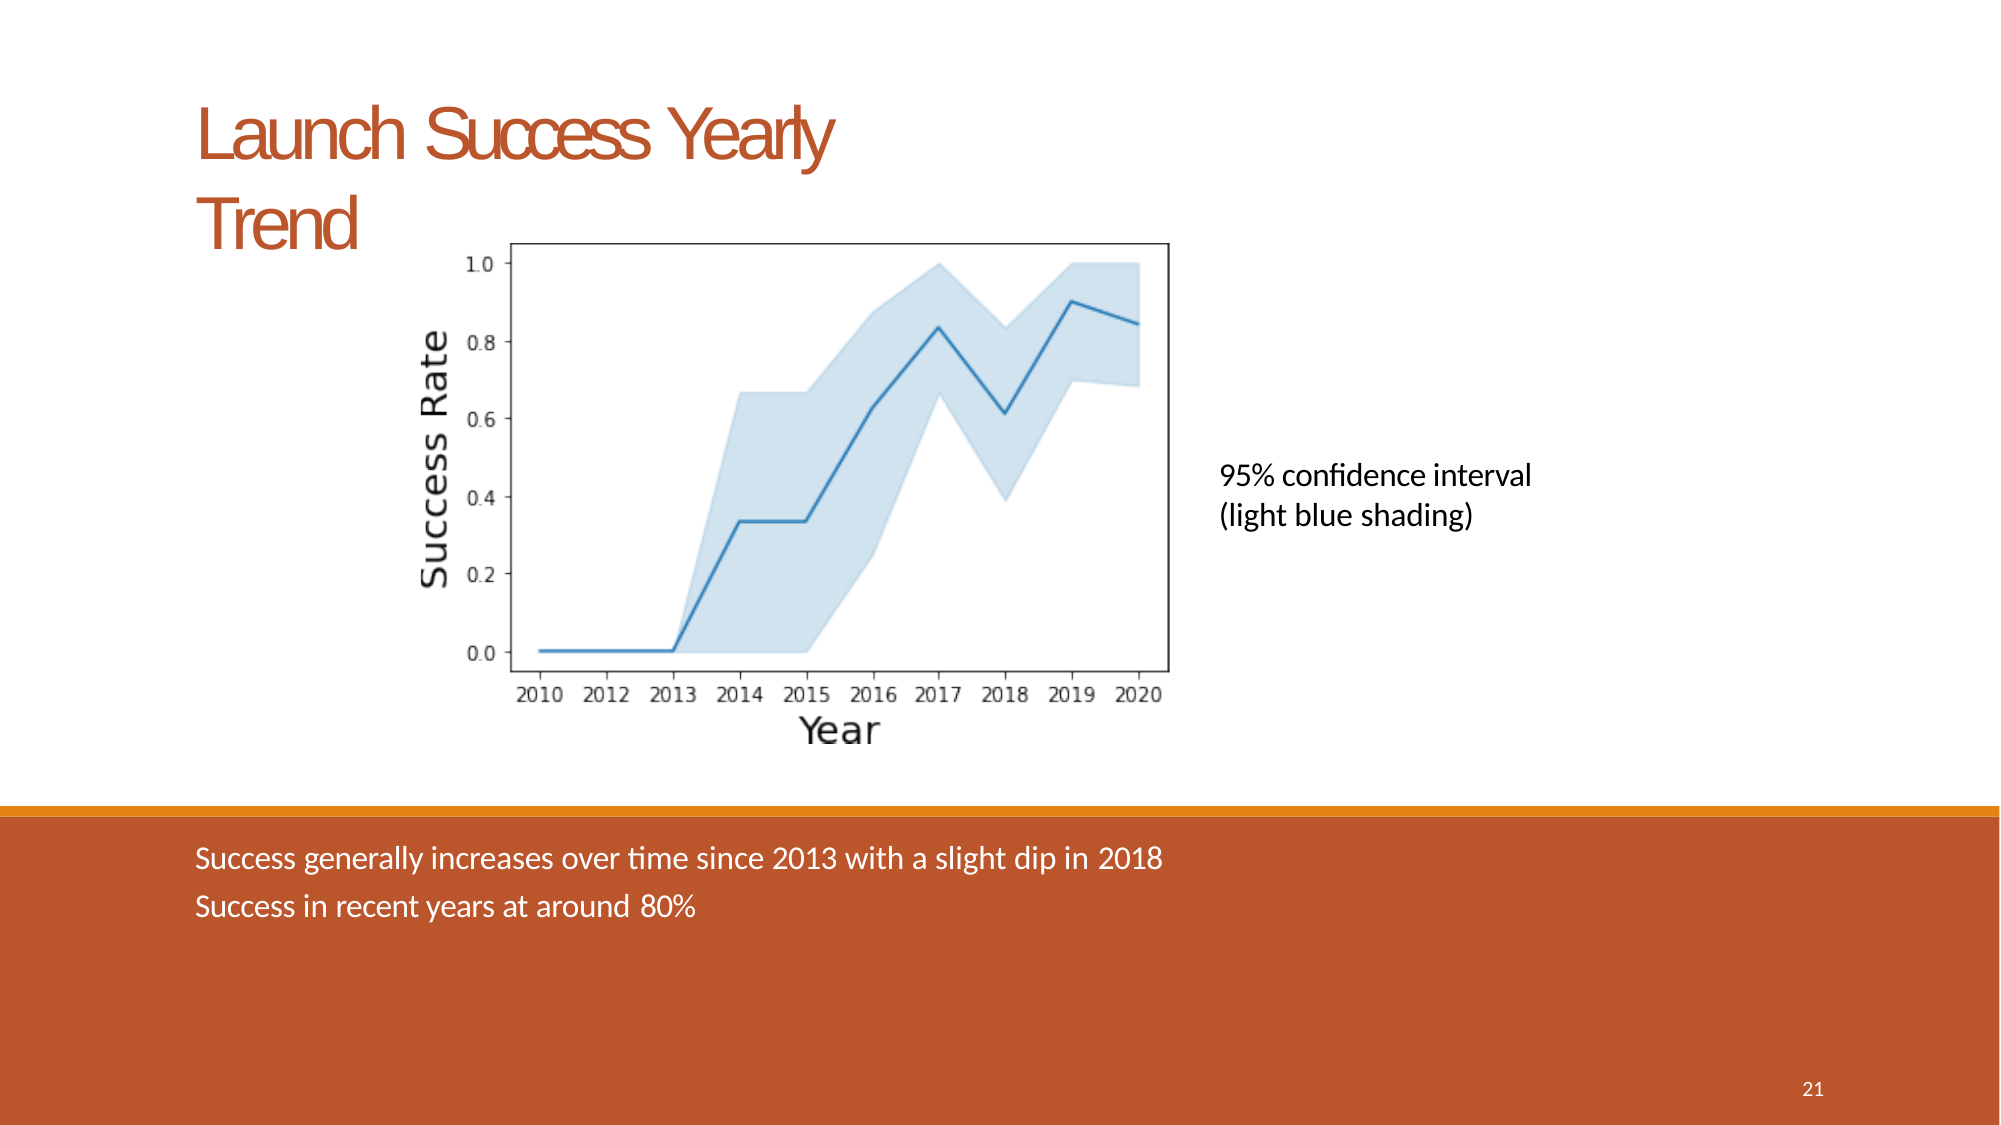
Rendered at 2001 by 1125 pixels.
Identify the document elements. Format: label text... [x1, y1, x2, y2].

text_box 95% confidence interval (light blue shading) [1216, 451, 1541, 533]
text_box [420, 243, 1170, 744]
title Launch Success Yearly Trend [192, 82, 1002, 273]
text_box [0, 805, 2000, 1125]
